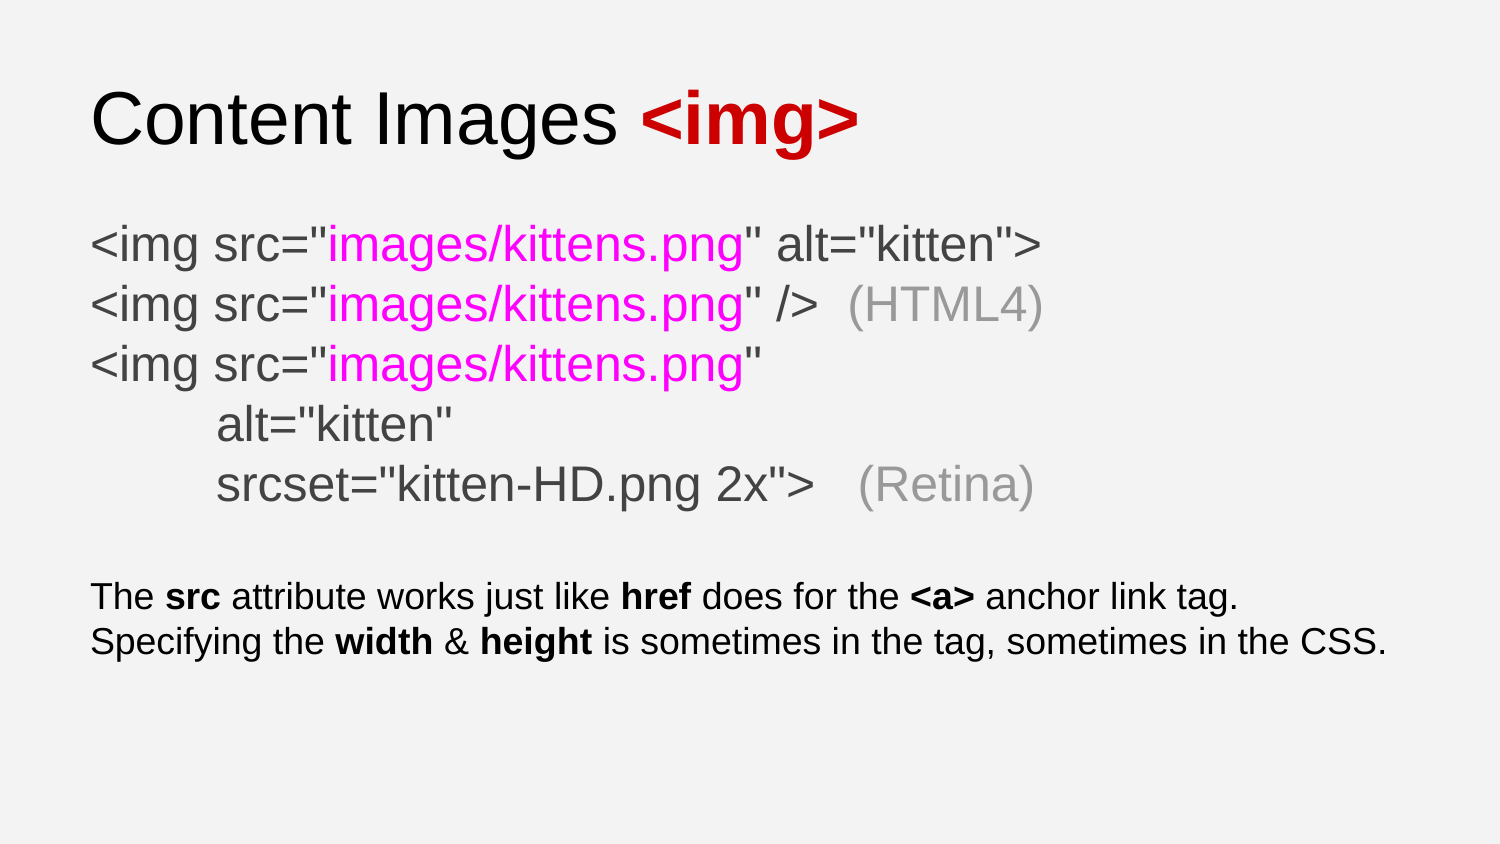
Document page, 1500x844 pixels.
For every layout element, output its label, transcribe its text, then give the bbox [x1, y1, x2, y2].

title Content Images <img> [75, 33, 1425, 175]
list <img src="images/kittens.png" alt="kitten"> <img src="images/kittens.png" /> (HTML4) <img src="images/kittens.png" alt="kitten" srcset="kitten-HD.png 2x"> (Retina) The src attribute works just like href does for the <a> anchor link tag. Specifying the width & height is sometimes in the tag, sometimes in the CSS. [75, 196, 1425, 808]
